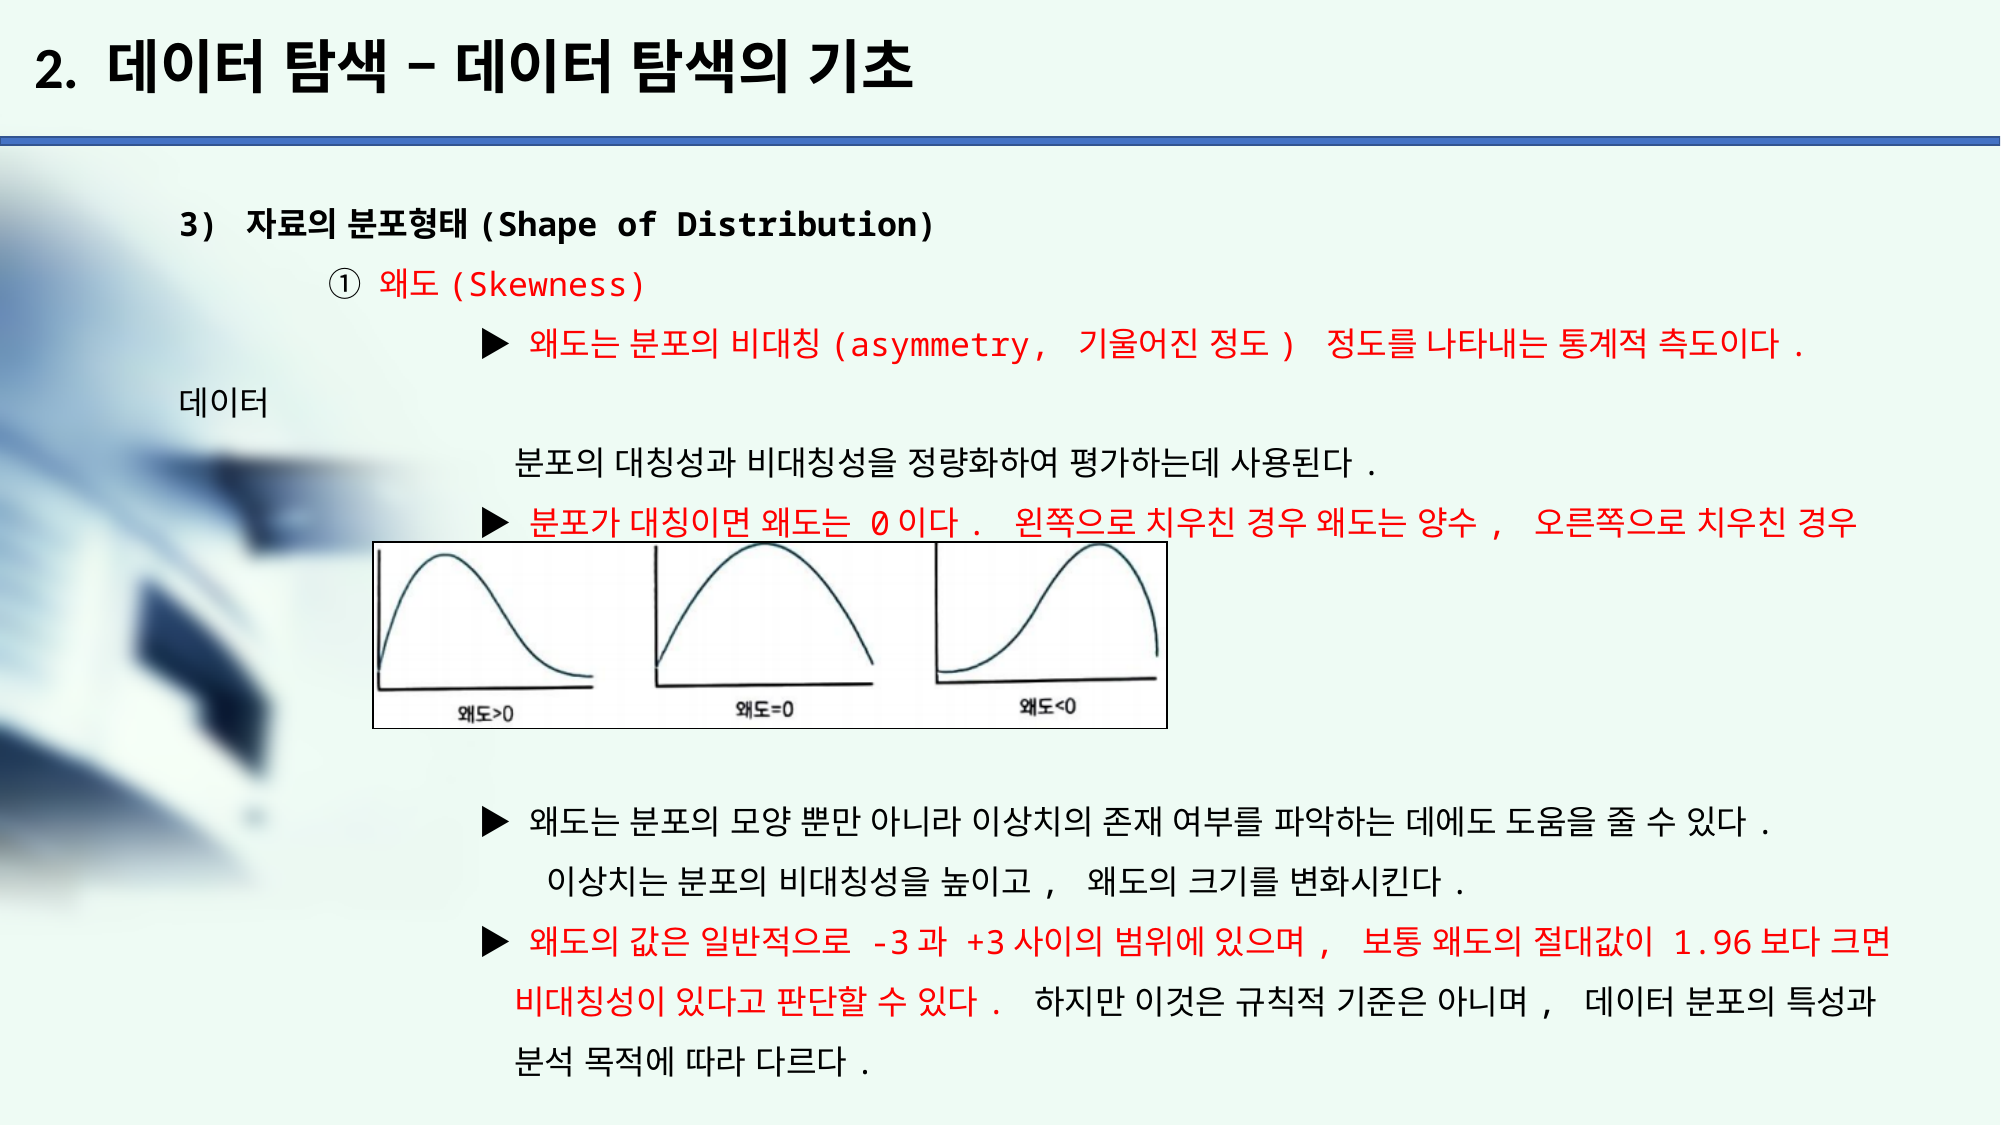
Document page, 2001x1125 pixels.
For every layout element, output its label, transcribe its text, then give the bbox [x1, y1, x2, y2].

picture [0, 0, 2000, 136]
picture [0, 146, 2000, 1125]
text_box 3) 자료의 분포형태(Shape of Distribution) ① 왜도(Skewness) ▶ 왜도는 분포의 비대칭(asymmetry, 기울어진 정도) 정도를 나타내는 통계적 측도이다. 데이터 분포의 대칭성과 비대칭성을 정량화하여 평가하는데 사용된다. ▶ 분포가 대칭이면 왜도는 0이다. 왼쪽으로 치우친 경우 왜도는 양수, 오른쪽으로 치우친 경우 왜도는 음수이다. ▶ 왜도는 분포의 모양 뿐만 아니라 이상치의 존재 여부를 파악하는 데에도 도움을 줄 수 있다. 이상치는 분포의 비대칭성을 높이고, 왜도의 크기를 변화시킨다. ▶ 왜도의 값은 일반적으로 -3과 +3사이의 범위에 있으며, 보통 왜도의 절대값이 1.96보다 크면 비대칭성이 있다고 판단할 수 있다. 하지만 이것은 규칙적 기준은 아니며, 데이터 분포의 특성과 분석 목적에 따라 다르다. [163, 175, 1922, 1089]
title 2. 데이터 탐색 – 데이터 탐색의 기초 [19, 14, 1745, 126]
